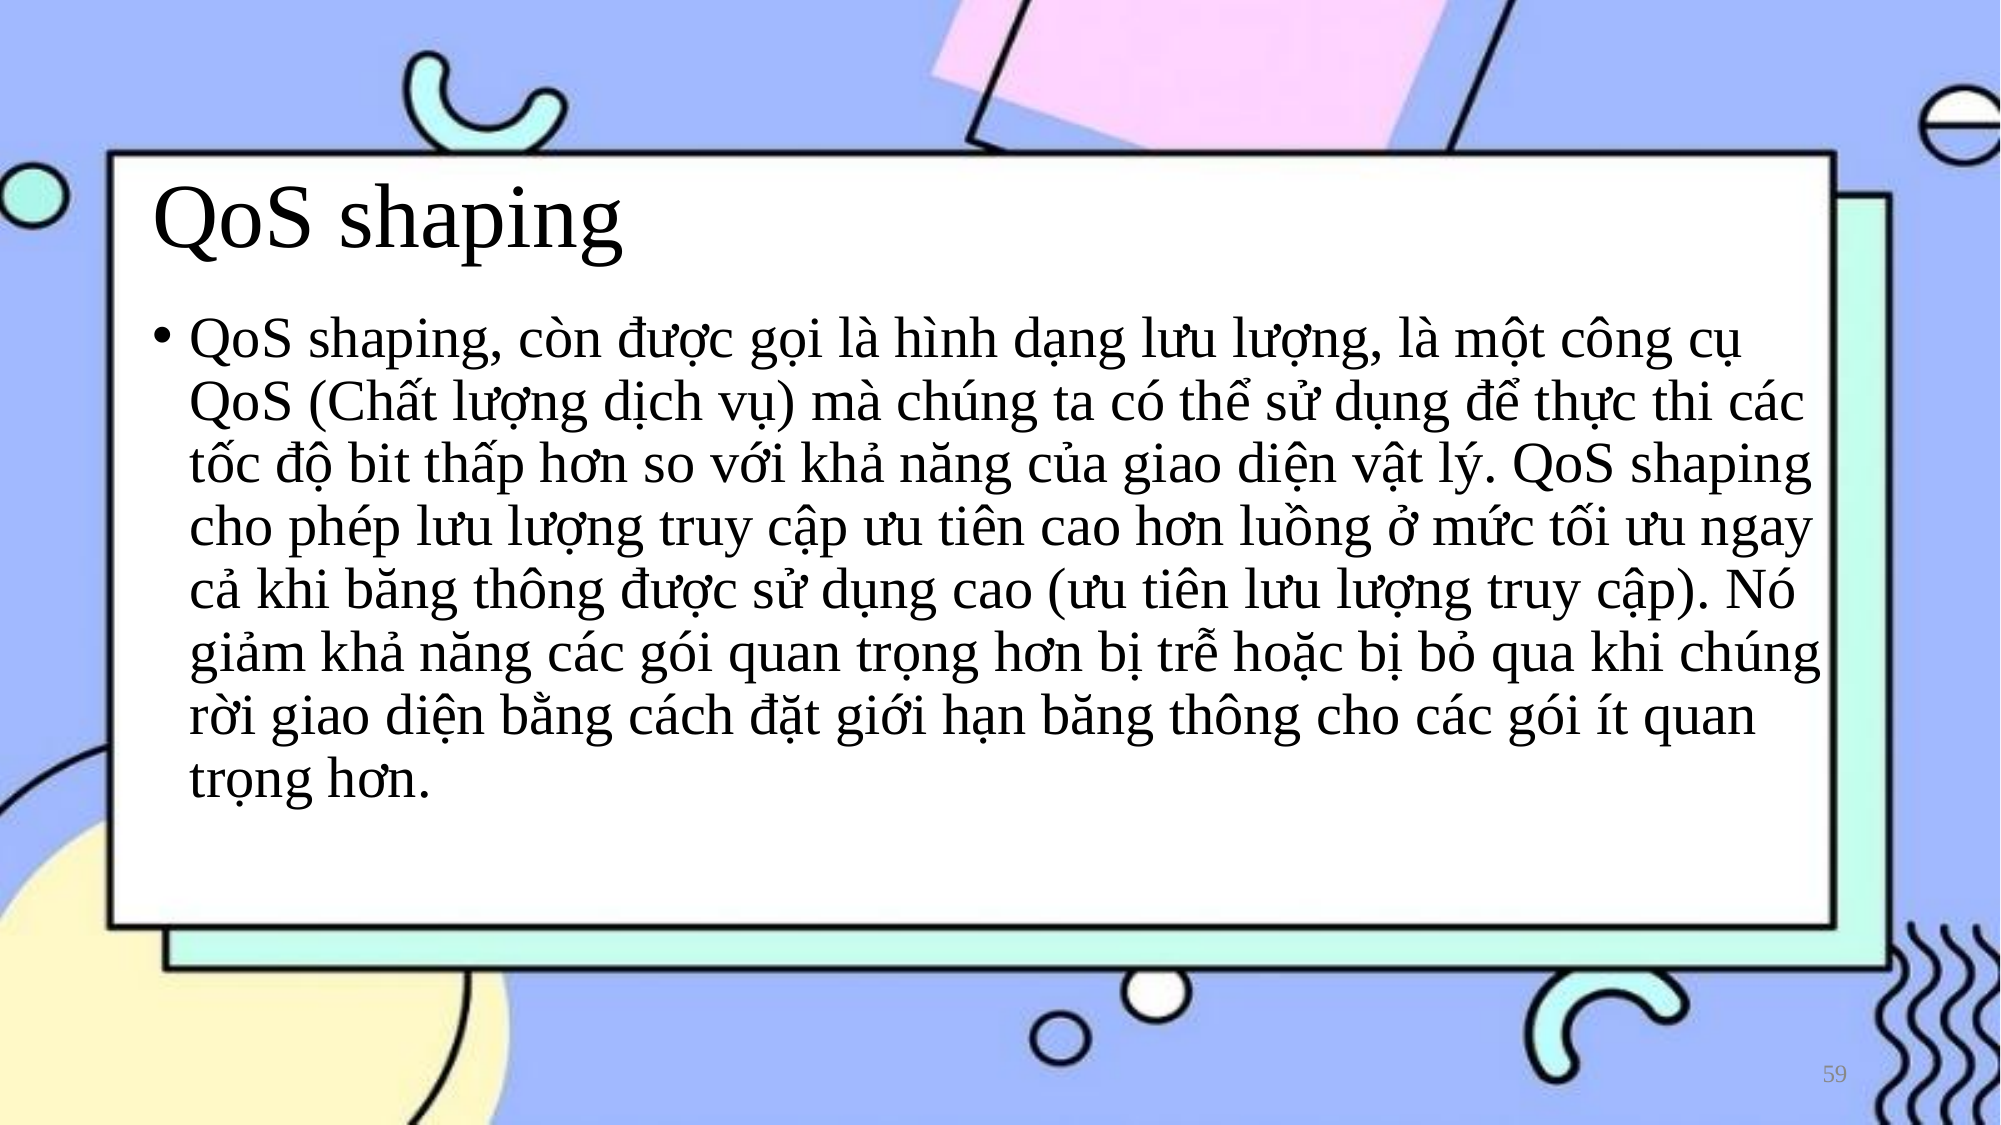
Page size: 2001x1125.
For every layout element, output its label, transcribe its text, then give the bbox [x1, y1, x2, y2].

title QoS shaping [137, 59, 1863, 278]
picture [0, 0, 2001, 1125]
list QoS shaping, còn được gọi là hình dạng lưu lượng, là một công cụ QoS (Chất lượng dịch vụ) mà chúng ta có thể sử dụng để thực thi các tốc độ bit thấp hơn so với khả năng của giao diện vật lý. QoS shaping cho phép lưu lượng truy cập ưu tiên cao hơn luồng ở mức tối ưu ngay cả khi băng thông được sử dụng cao (ưu tiên lưu lượng truy cập). Nó giảm khả năng các gói quan trọng hơn bị trễ hoặc bị bỏ qua khi chúng rời giao diện bằng cách đặt giới hạn băng thông cho các gói ít quan trọng hơn. [137, 299, 1863, 1014]
slide_number ‹#› [1412, 1042, 1863, 1103]
